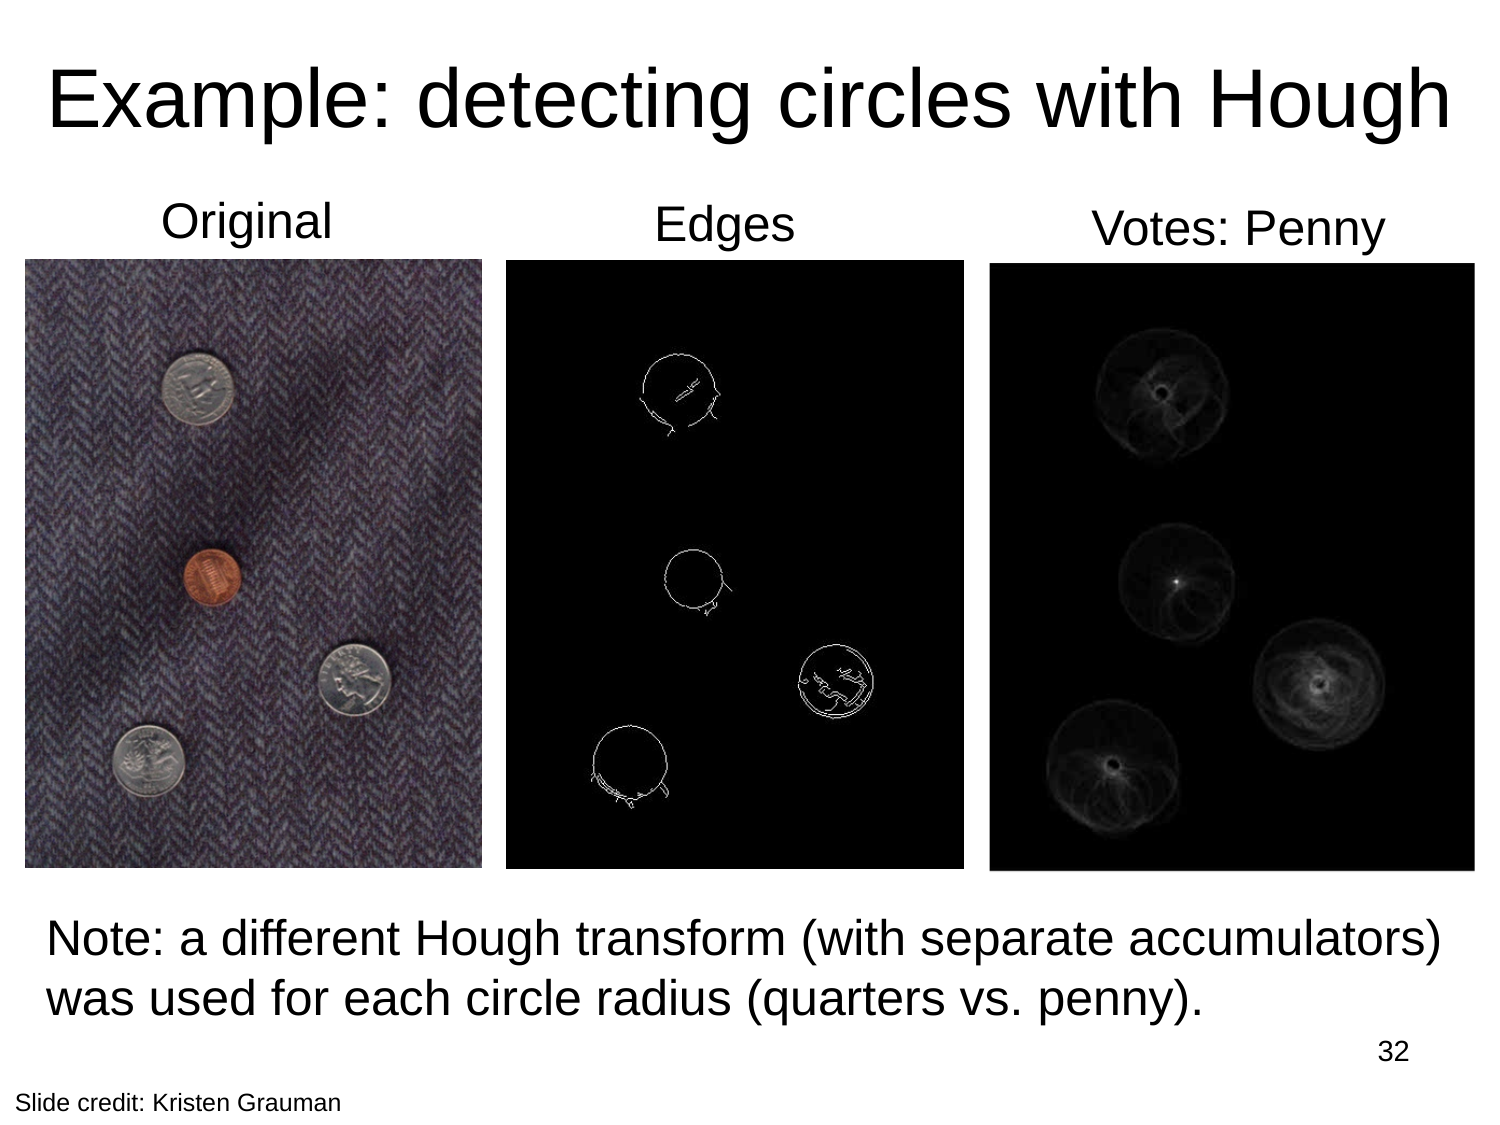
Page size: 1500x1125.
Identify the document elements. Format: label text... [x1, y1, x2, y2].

picture [989, 262, 1475, 874]
picture [25, 259, 483, 869]
text_box Slide credit: Kristen Grauman [0, 1079, 975, 1125]
text_box Note: a different Hough transform (with separate accumulators) was used for each circle radius (quarters vs. penny). [31, 897, 1500, 1078]
text_box Original [160, 194, 398, 250]
text_box Edges [654, 197, 1097, 253]
picture [506, 260, 964, 870]
slide_number 32 [1074, 1024, 1426, 1103]
text_box Example: detecting circles with Hough [0, 0, 1500, 188]
text_box Votes: Penny [1091, 200, 1437, 257]
